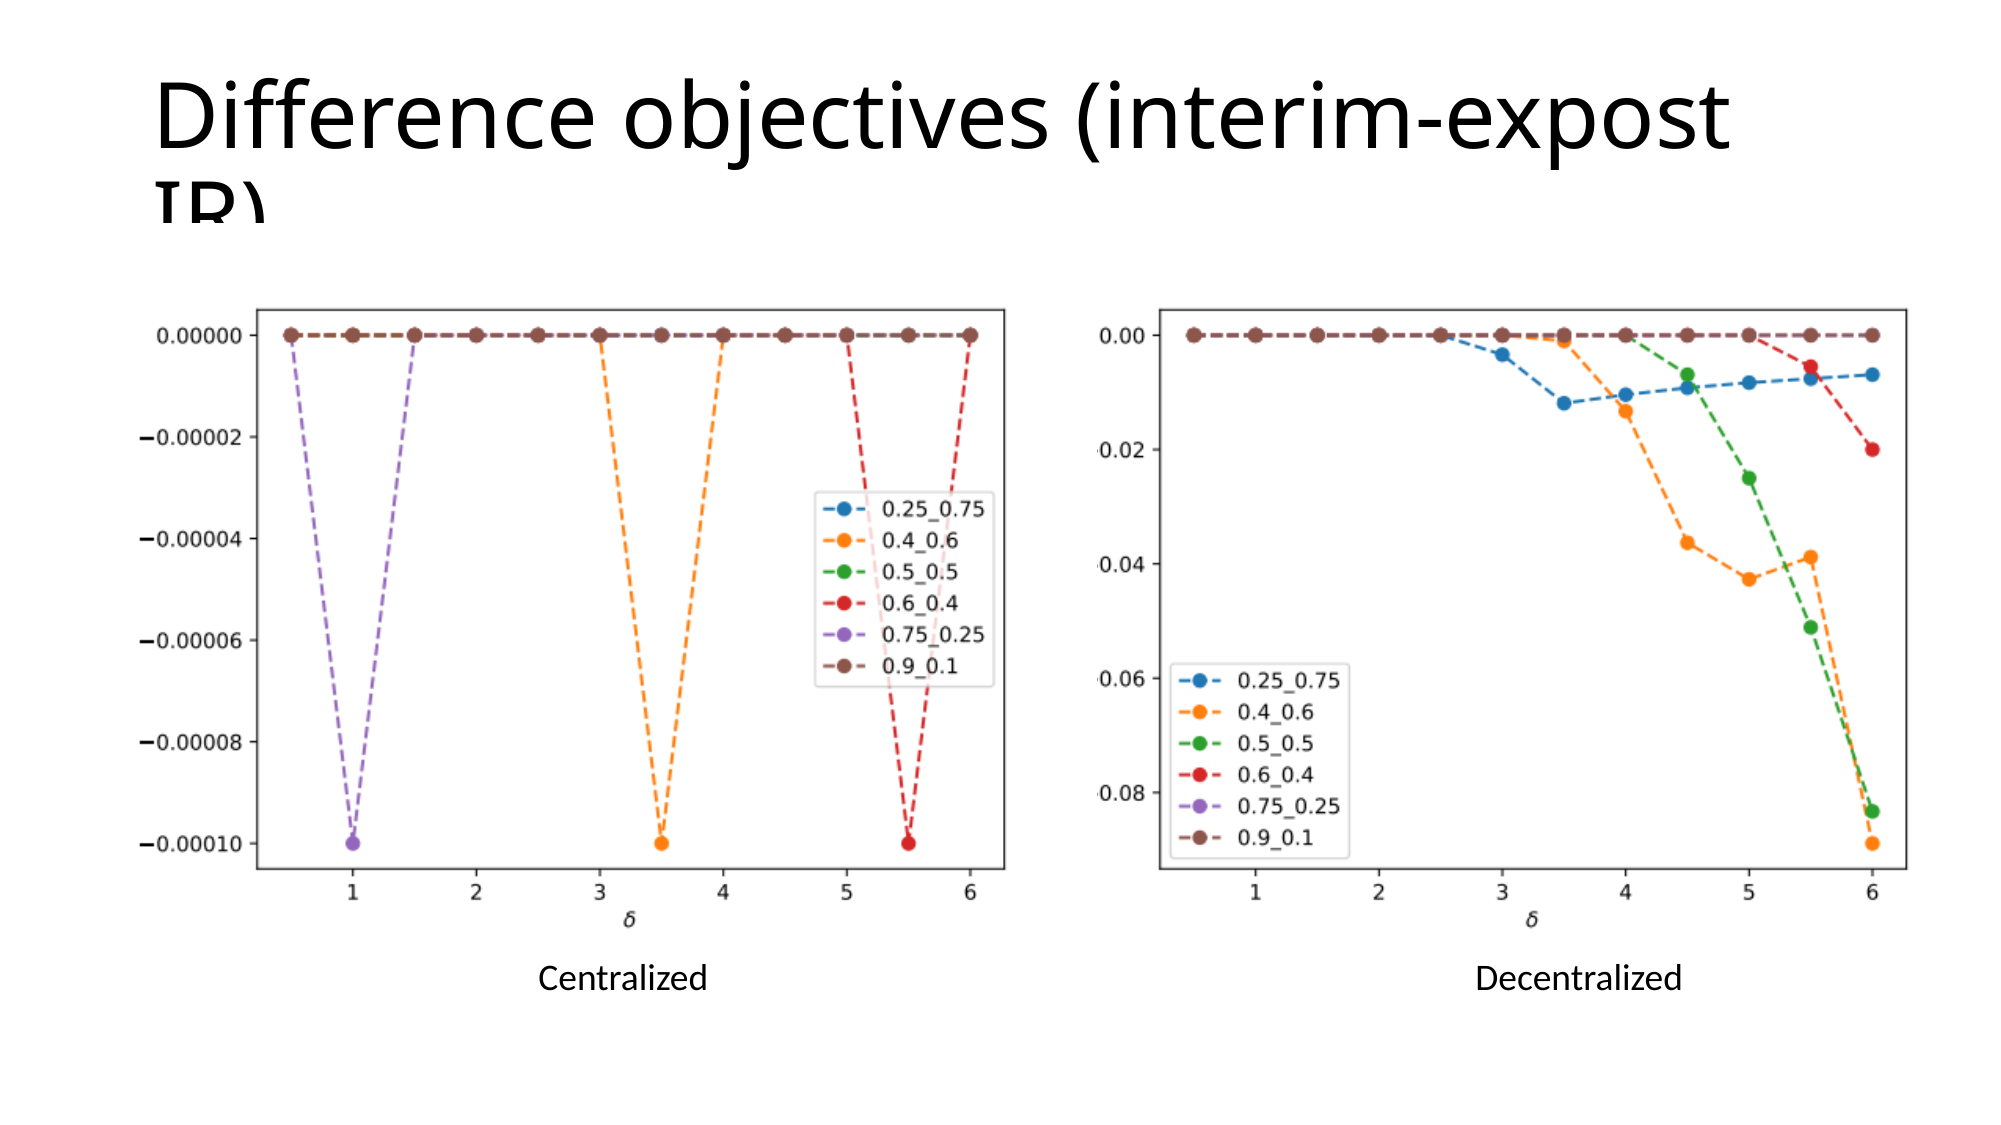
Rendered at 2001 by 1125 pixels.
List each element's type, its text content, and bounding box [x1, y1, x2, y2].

picture [137, 223, 2000, 946]
text_box Decentralized [1460, 946, 1716, 1006]
text_box Centralized [523, 946, 779, 1006]
title Difference objectives (interim-expost IR) [137, 59, 1863, 223]
